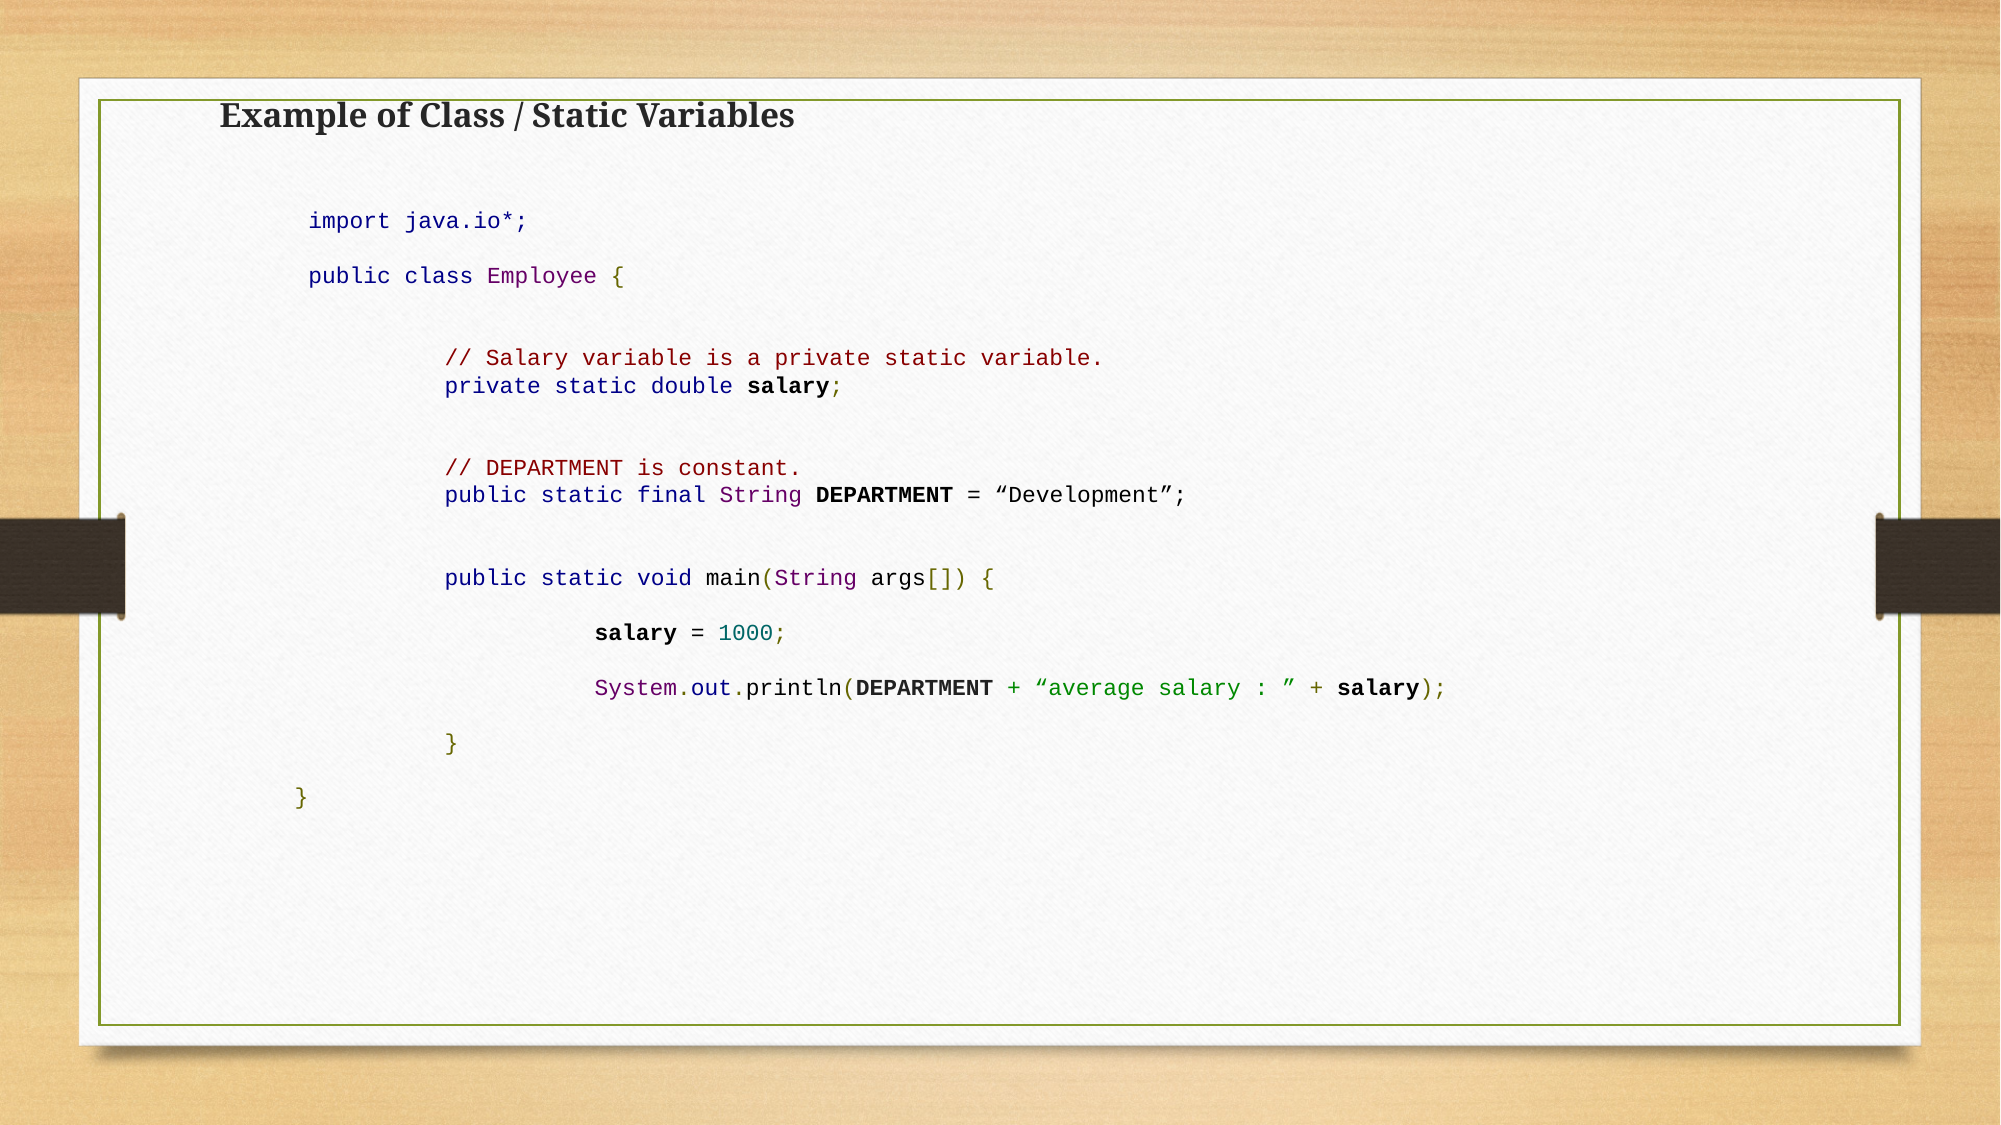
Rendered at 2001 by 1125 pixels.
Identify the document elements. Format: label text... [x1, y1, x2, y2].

picture [0, 0, 2001, 1125]
text_box Example of Class / Static Variables import java.io*; public class Employee { // Salary variable is a private static variable. private static double salary; // DEPARTMENT is constant. public static final String DEPARTMENT = “Development”; public static void main(String args[]) { salary = 1000; System.out.println(DEPARTMENT + “average salary : ” + salary); } } [129, 86, 1873, 1033]
